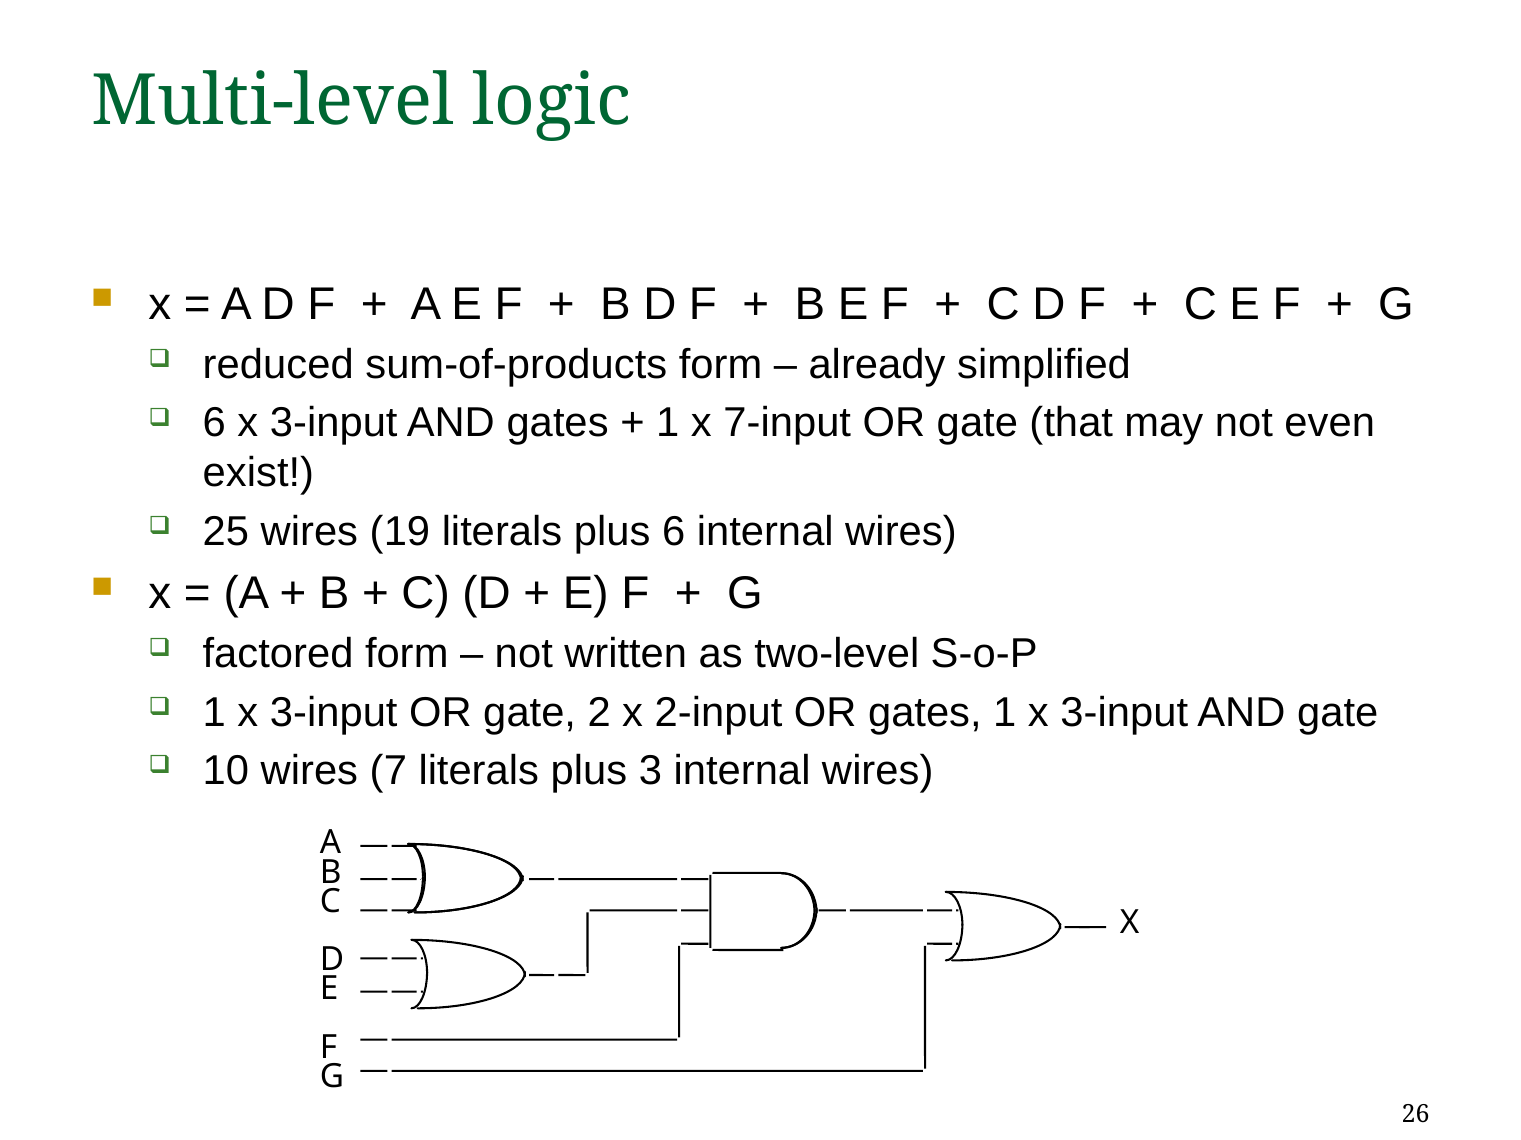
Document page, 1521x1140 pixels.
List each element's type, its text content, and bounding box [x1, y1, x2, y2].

text_box A B C D E F G [316, 1019, 371, 1096]
slide_number 26 [1089, 1062, 1445, 1140]
title Multi-level logic [75, 45, 1446, 236]
list x = A D F + A E F + B D F + B E F + C D F + C E F + G reduced sum-of-products form – already simplified 6 x 3-input AND gates + 1 x 7-input OR gate (that may not even exist!) 25 wires (19 literals plus 6 internal wires) x = (A + B + C) (D + E) F + G factored form – not written as two-level S-o-P 1 x 3-input OR gate, 2 x 2-input OR gates, 1 x 3-input AND gate 10 wires (7 literals plus 3 internal wires) [75, 265, 1446, 1019]
